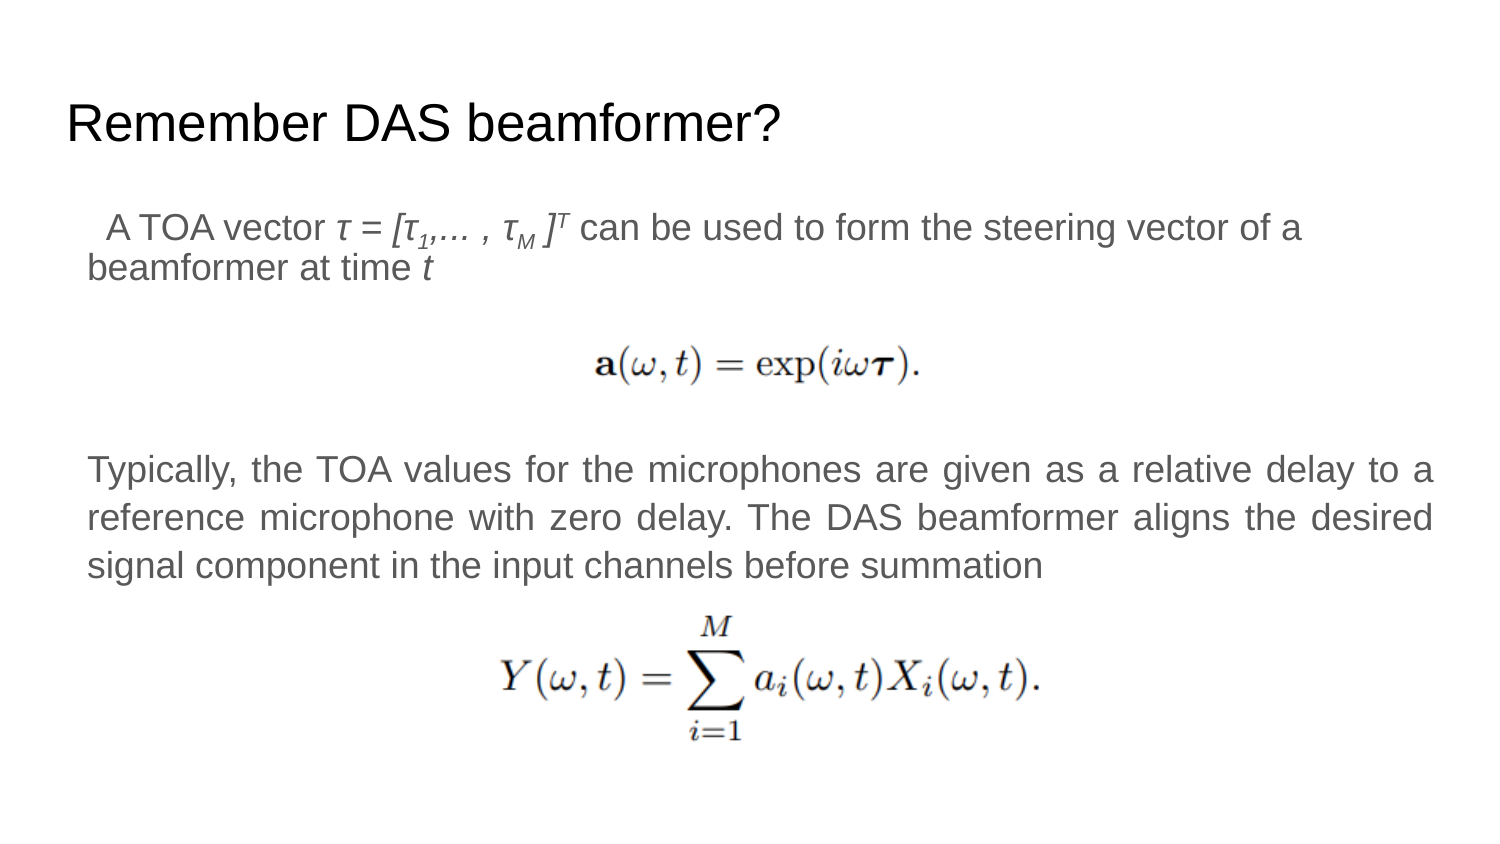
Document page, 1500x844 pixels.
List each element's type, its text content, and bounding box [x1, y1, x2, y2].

title Remember DAS beamformer? [51, 72, 1449, 167]
picture [580, 325, 920, 397]
picture [475, 605, 1050, 750]
list A TOA vector τ = [τ1,... , τM ]T can be used to form the steering vector of a beamformer at time t Typically, the TOA values for the microphones are given as a relative delay to a reference microphone with zero delay. The DAS beamformer aligns the desired signal component in the input channels before summation [51, 189, 1449, 750]
